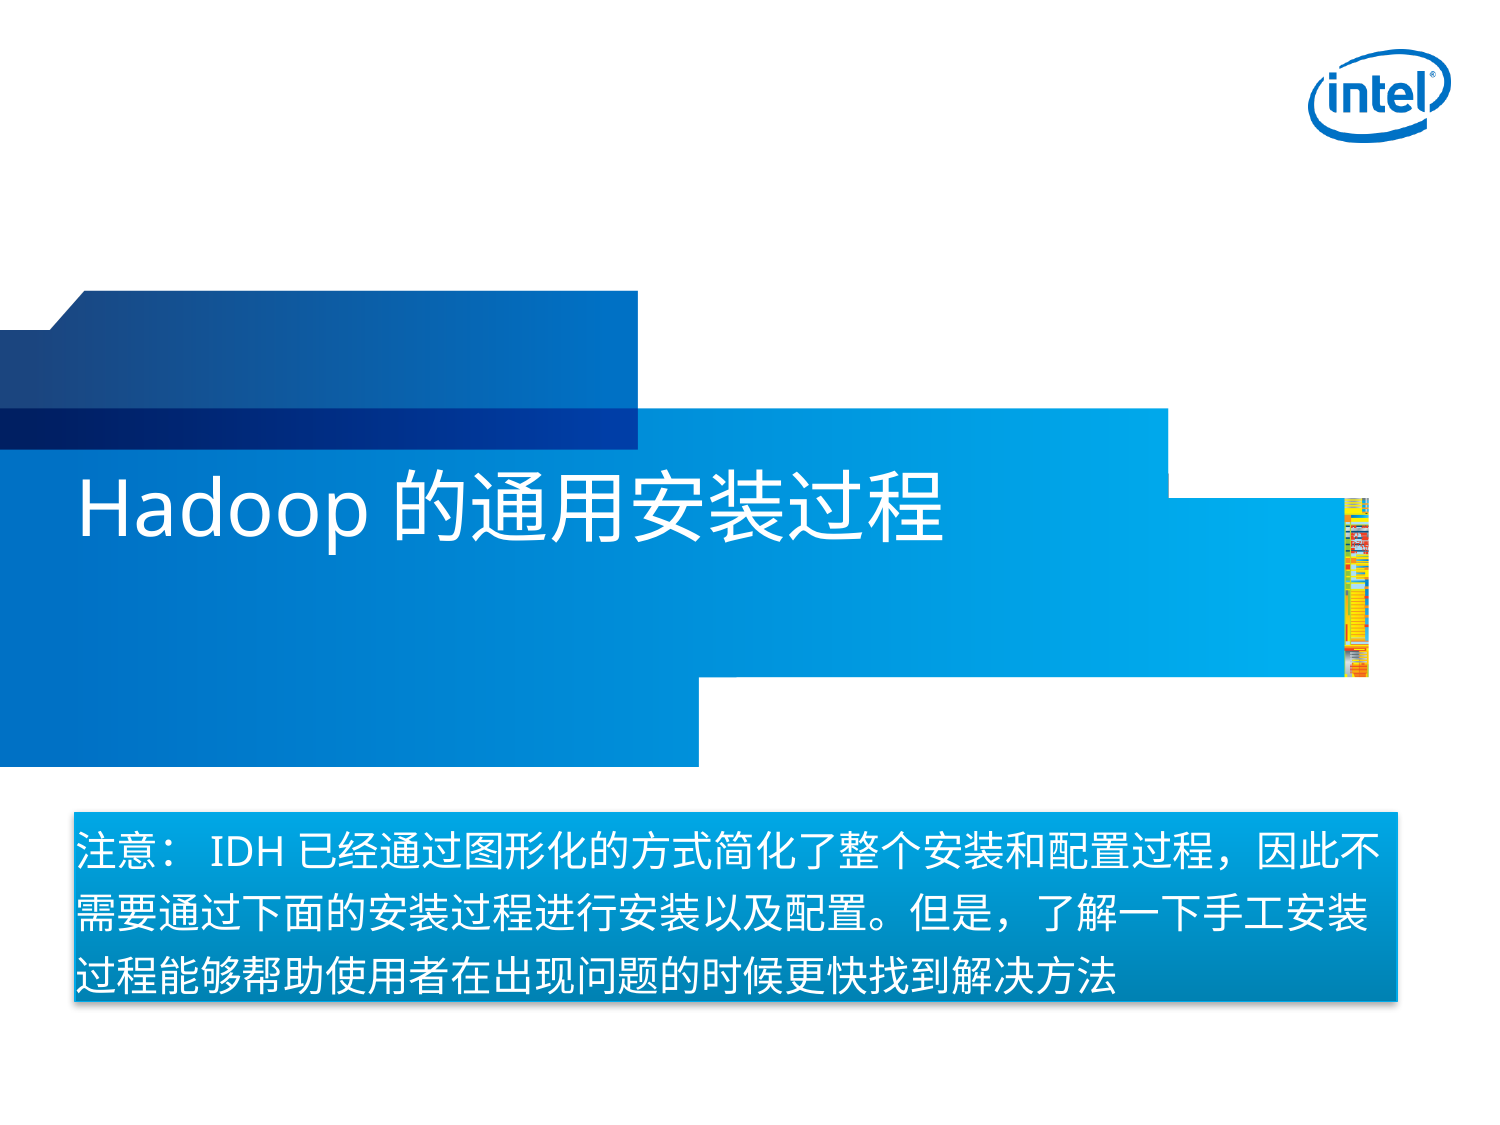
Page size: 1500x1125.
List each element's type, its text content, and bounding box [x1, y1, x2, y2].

title Hadoop的通用安装过程 [75, 456, 1183, 553]
picture [0, 290, 1369, 767]
subtitle 注意：IDH已经通过图形化的方式简化了整个安装和配置过程，因此不需要通过下面的安装过程进行安装以及配置。但是，了解一下手工安装过程能够帮助使用者在出现问题的时候更快找到解决方法 [74, 812, 1398, 1002]
picture [1308, 49, 1451, 143]
